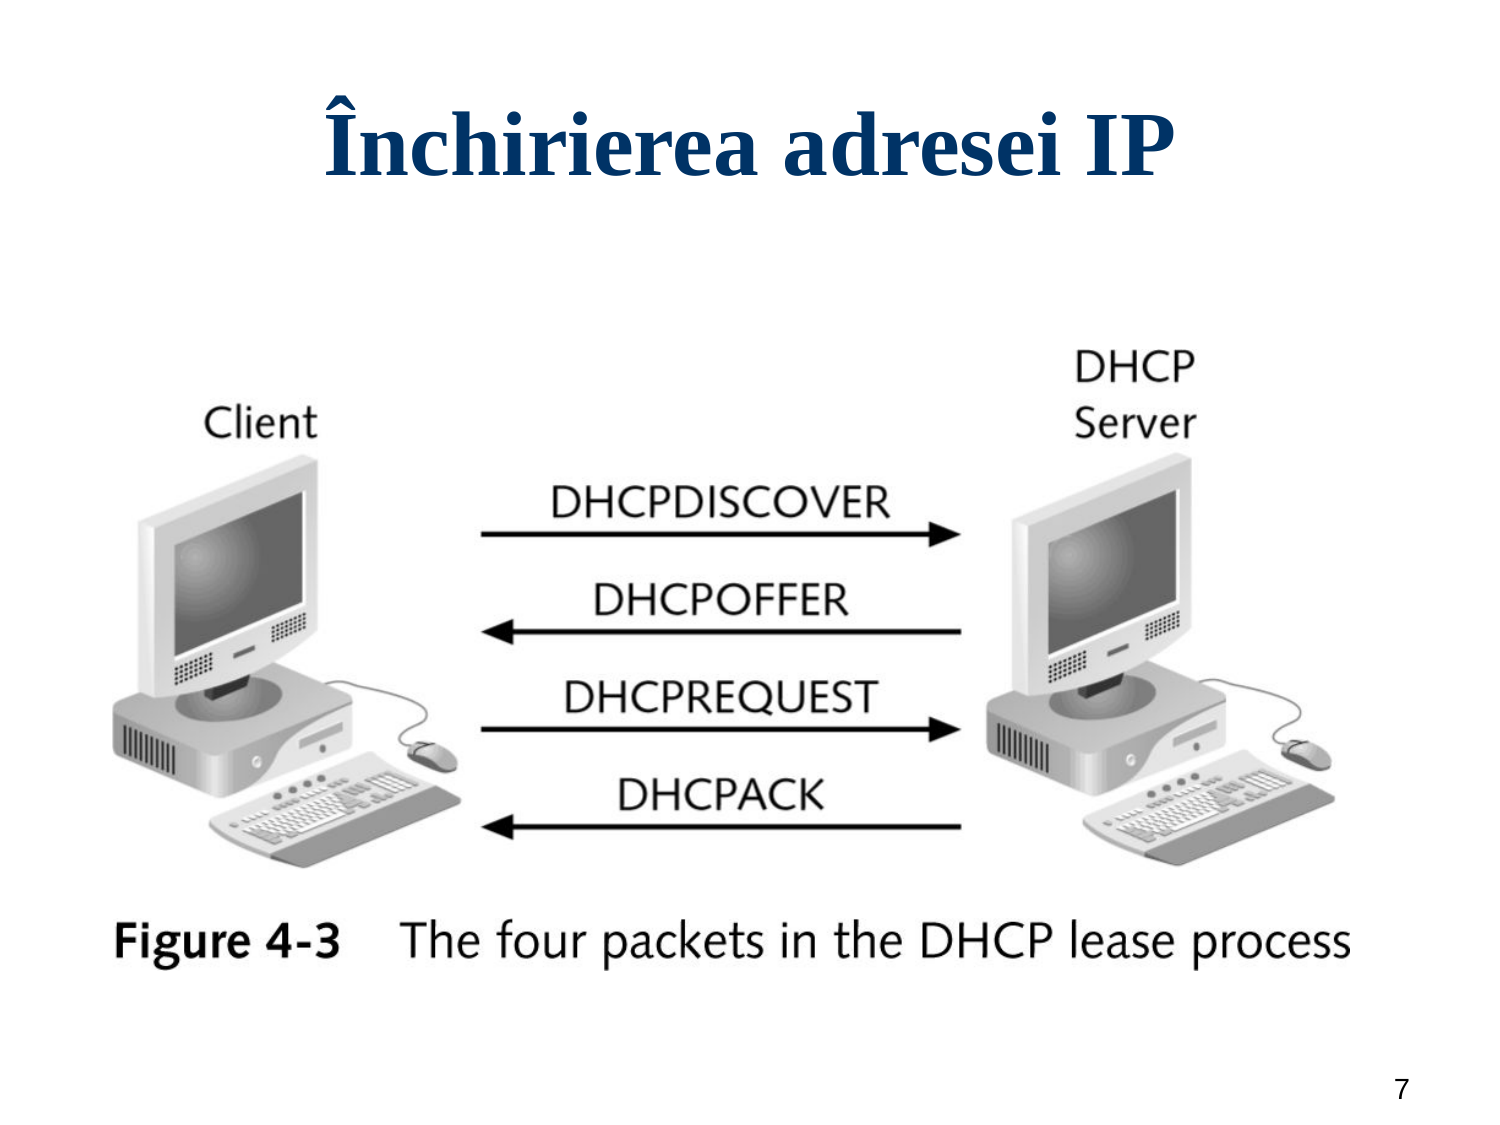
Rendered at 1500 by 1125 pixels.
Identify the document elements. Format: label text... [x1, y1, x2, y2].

title Închirierea adresei IP [74, 44, 1426, 233]
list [112, 349, 1351, 971]
slide_number 7 [1074, 1062, 1426, 1103]
